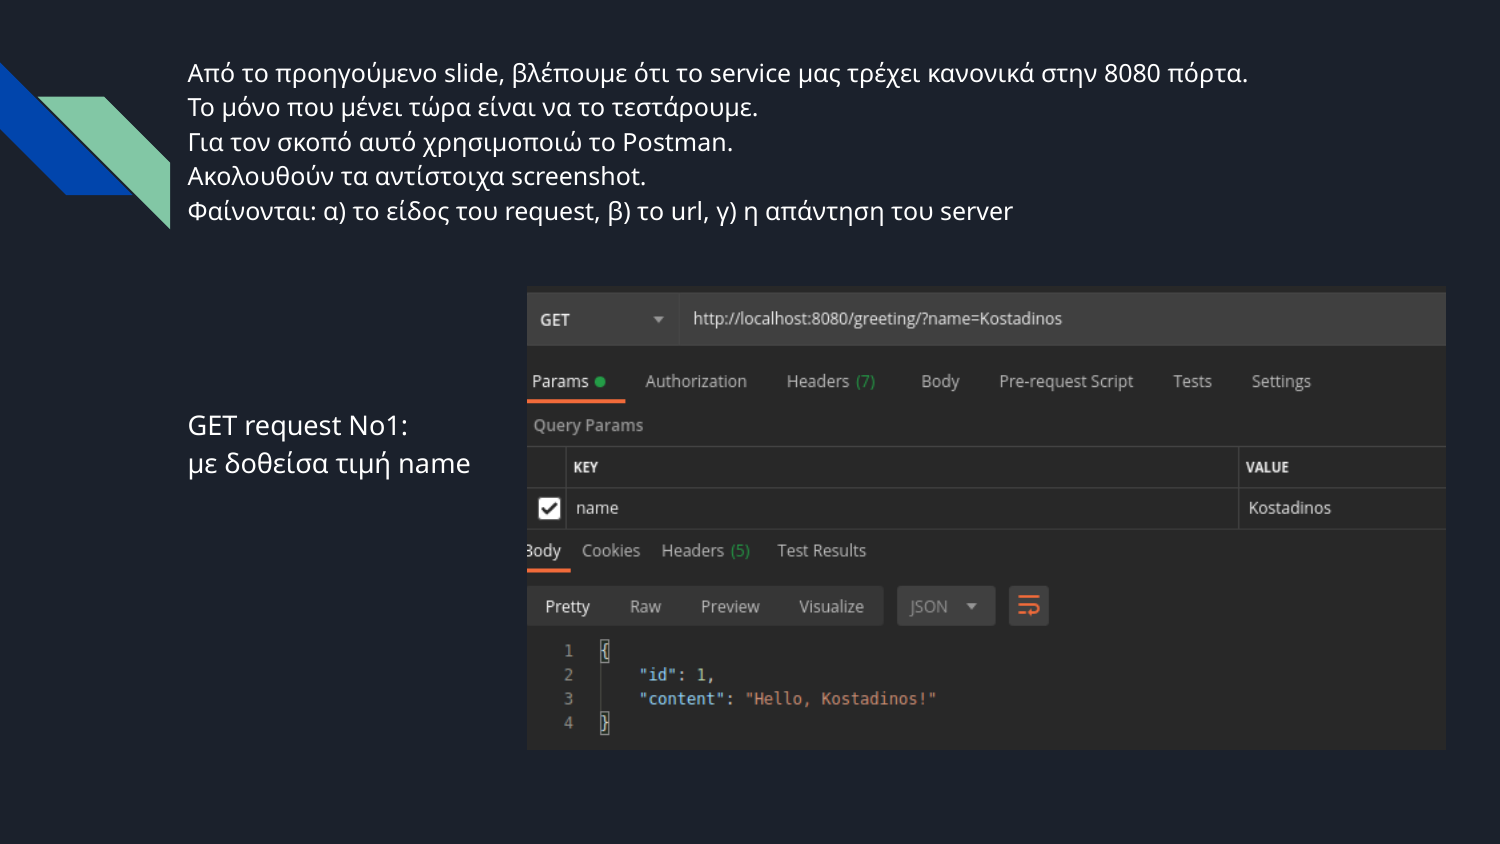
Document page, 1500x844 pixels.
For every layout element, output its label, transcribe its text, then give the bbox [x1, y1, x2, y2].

list Από το προηγούμενο slide, βλέπουμε ότι το service μας τρέχει κανονικά στην 8080 πόρτα. Το μόνο που μένει τώρα είναι να το τεστάρουμε. Για τον σκοπό αυτό χρησιμοποιώ το Postman. Ακολουθούν τα αντίστοιχα screenshot. Φαίνονται: α) το είδος του request, β) το url, γ) η απάντηση του server GET request No1: με δοθείσα τιμή name [172, 38, 1328, 737]
picture [526, 286, 1446, 750]
